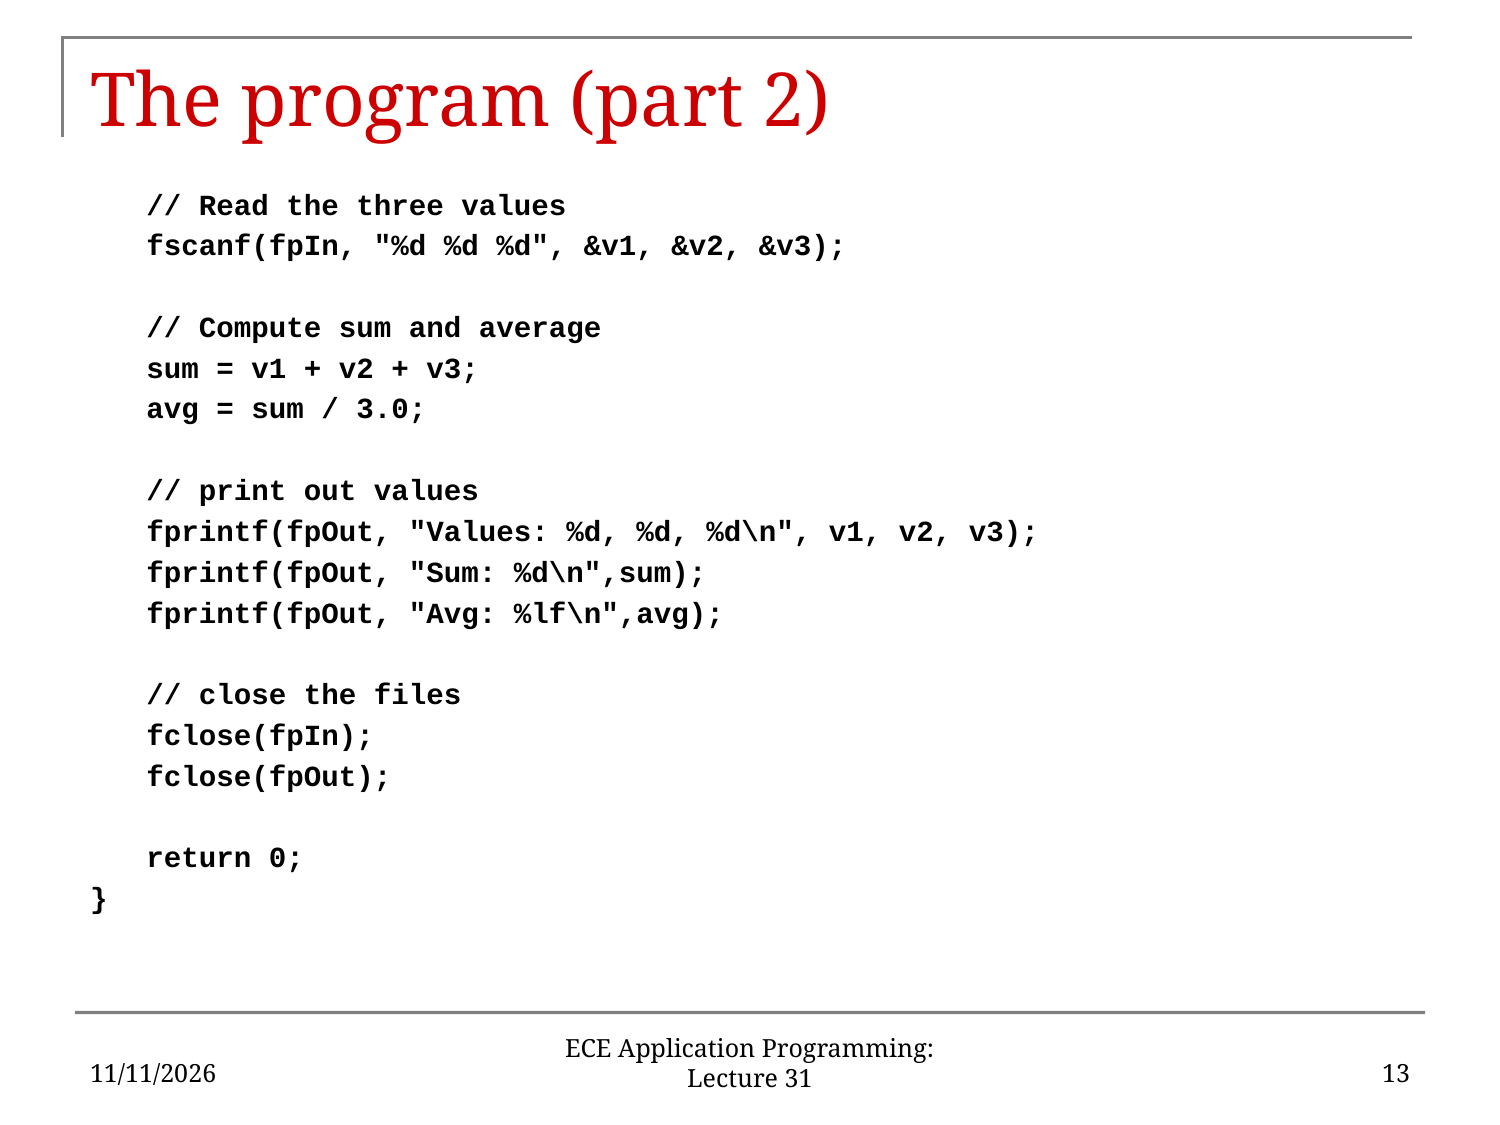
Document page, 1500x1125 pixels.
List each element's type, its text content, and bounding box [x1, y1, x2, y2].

list // Read the three values fscanf(fpIn, "%d %d %d", &v1, &v2, &v3); // Compute sum and average sum = v1 + v2 + v3; avg = sum / 3.0; // print out values fprintf(fpOut, "Values: %d, %d, %d\n", v1, v2, v3); fprintf(fpOut, "Sum: %d\n",sum); fprintf(fpOut, "Avg: %lf\n",avg); // close the files fclose(fpIn); fclose(fpOut); return 0; } [75, 137, 1425, 1005]
title The program (part 2) [75, 45, 1425, 137]
slide_number 13 [1074, 1023, 1426, 1100]
footer ECE Application Programming: Lecture 31 [512, 1024, 988, 1101]
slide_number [74, 1023, 426, 1100]
